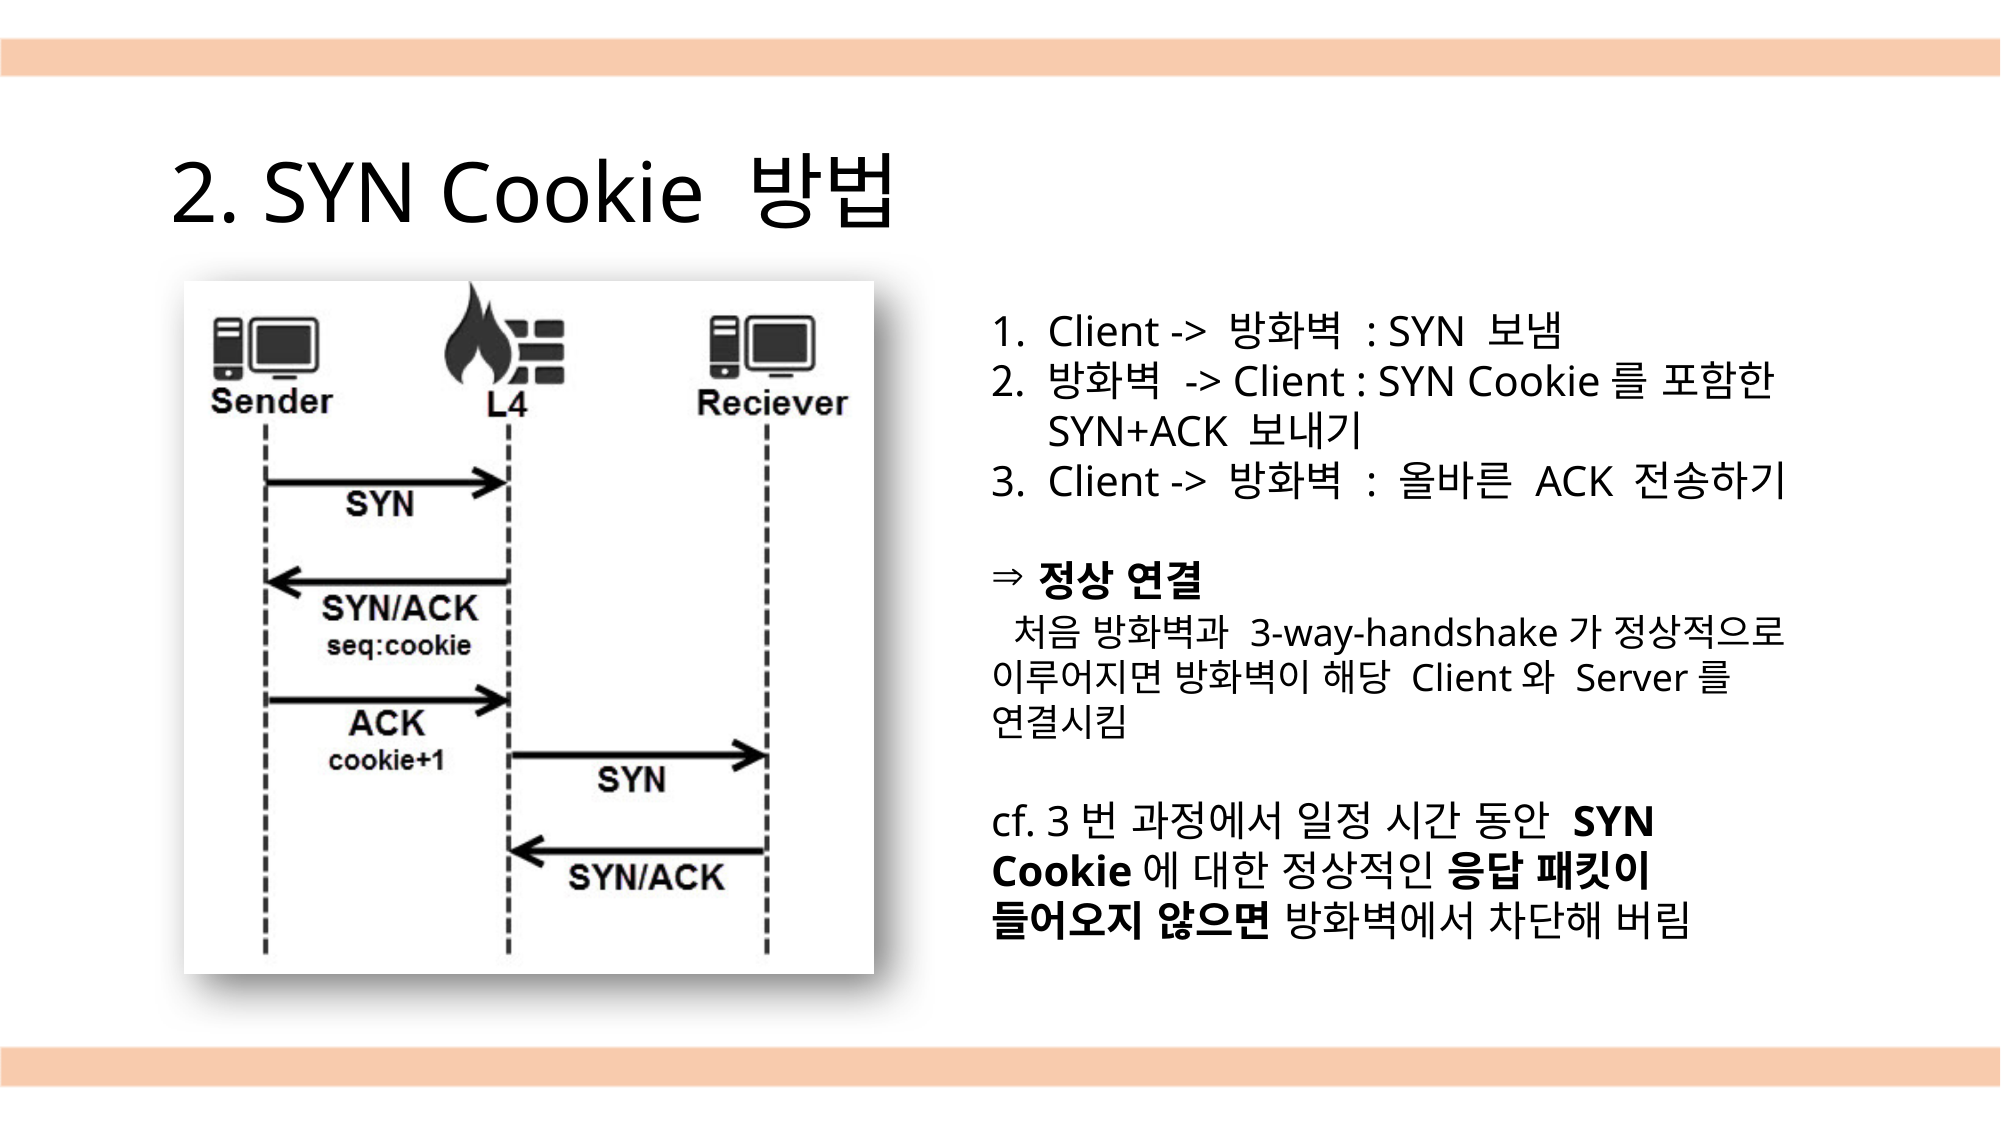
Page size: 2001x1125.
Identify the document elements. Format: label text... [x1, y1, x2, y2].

text_box 2. SYN Cookie 방법 [155, 131, 1297, 247]
picture [0, 0, 2001, 1125]
text_box Client -> 방화벽 : SYN 보냄 방화벽 -> Client : SYN Cookie를 포함한 SYN+ACK 보내기 Client -> 방화벽 : 올바른 ACK 전송하기 정상 연결 처음 방화벽과 3-way-handshake가 정상적으로 이루어지면 방화벽이 해당 Client와 Server를 연결시킴 cf. 3번 과정에서 일정 시간 동안 SYN Cookie에 대한 정상적인 응답 패킷이 들어오지 않으면 방화벽에서 차단해 버림 [976, 296, 1811, 952]
